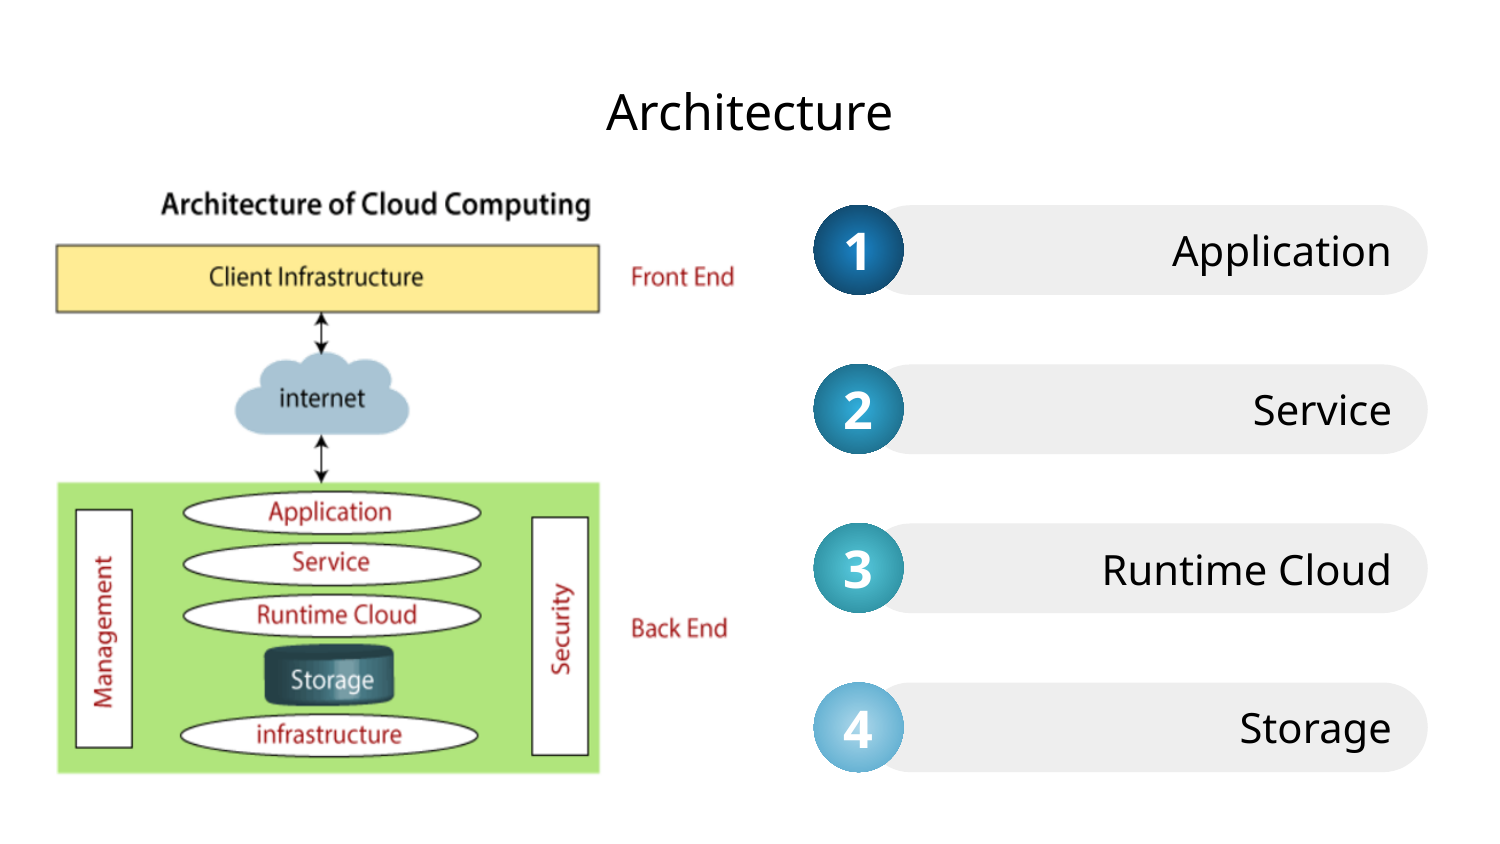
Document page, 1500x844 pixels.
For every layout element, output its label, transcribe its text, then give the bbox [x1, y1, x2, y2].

picture [31, 160, 802, 807]
text_box Service [884, 364, 1428, 455]
text_box Storage [885, 682, 1428, 773]
title Architecture [75, 65, 1425, 160]
text_box 1 [813, 205, 904, 295]
text_box Application [884, 205, 1428, 295]
text_box 2 [813, 364, 904, 454]
text_box Runtime Cloud [884, 523, 1428, 614]
text_box 3 [813, 523, 904, 613]
text_box 4 [813, 682, 904, 773]
